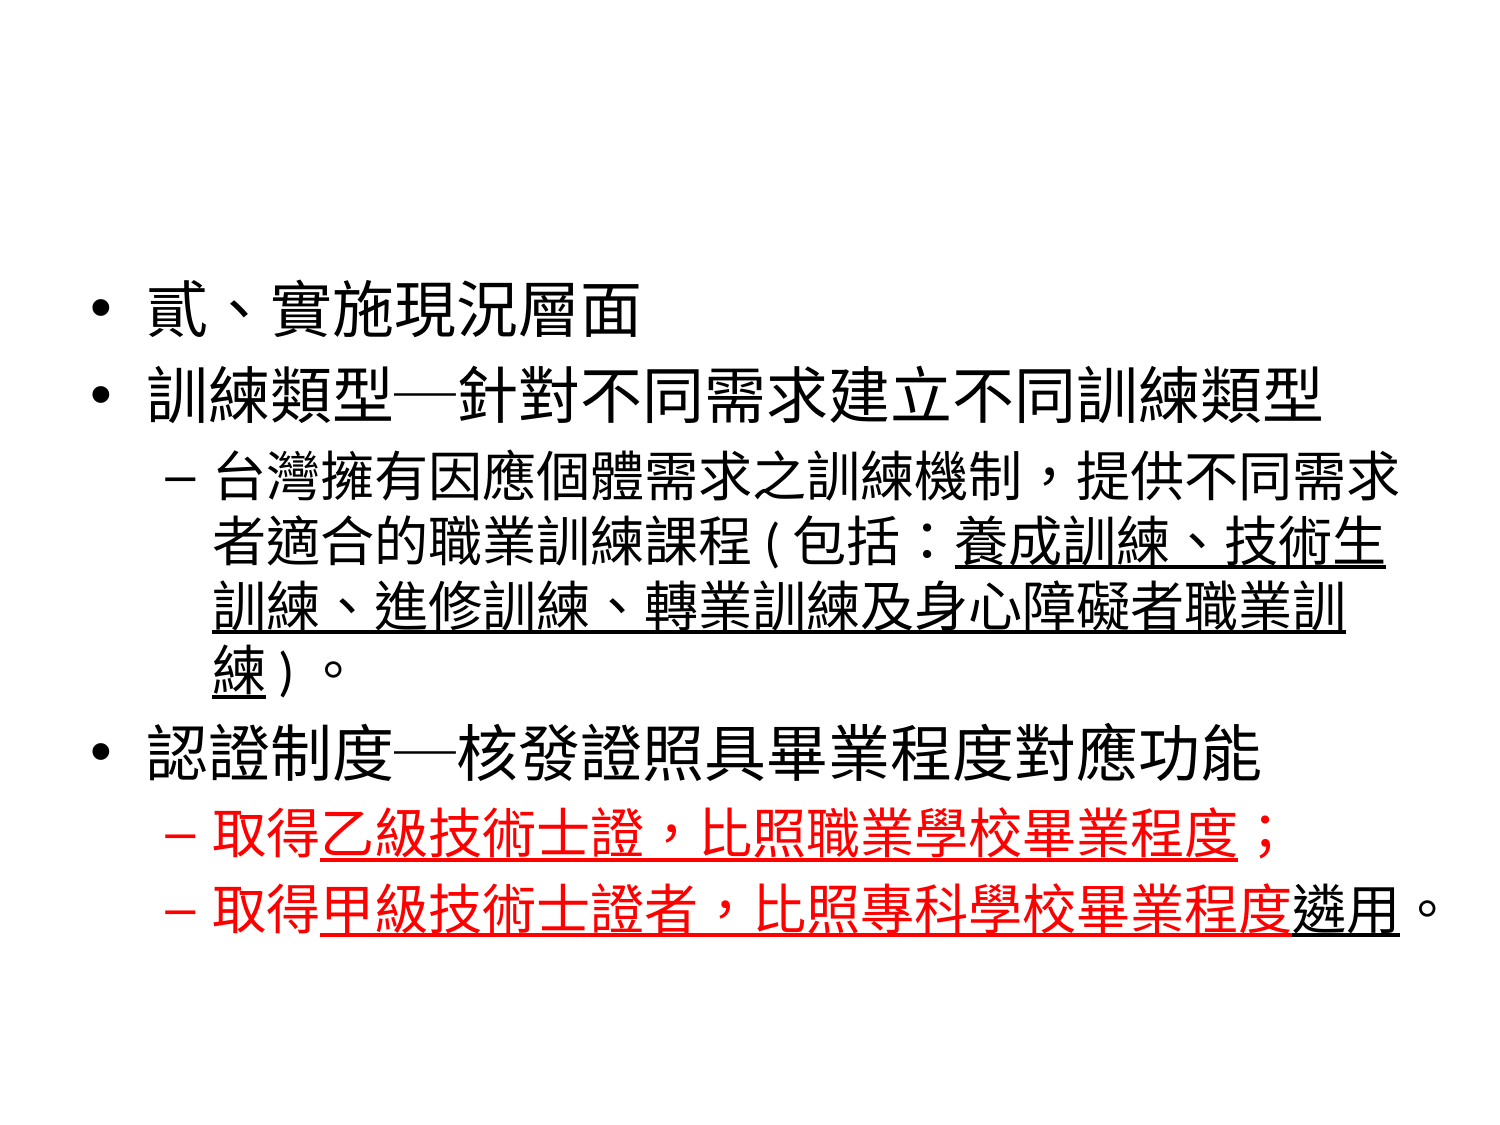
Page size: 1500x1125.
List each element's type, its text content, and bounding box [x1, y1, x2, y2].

list 貳、實施現況層面 訓練類型─針對不同需求建立不同訓練類型 台灣擁有因應個體需求之訓練機制，提供不同需求者適合的職業訓練課程(包括：養成訓練、技術生訓練、進修訓練、轉業訓練及身心障礙者職業訓練)。 認證制度─核發證照具畢業程度對應功能 取得乙級技術士證，比照職業學校畢業程度； 取得甲級技術士證者，比照專科學校畢業程度遴用。 [75, 262, 1425, 1005]
